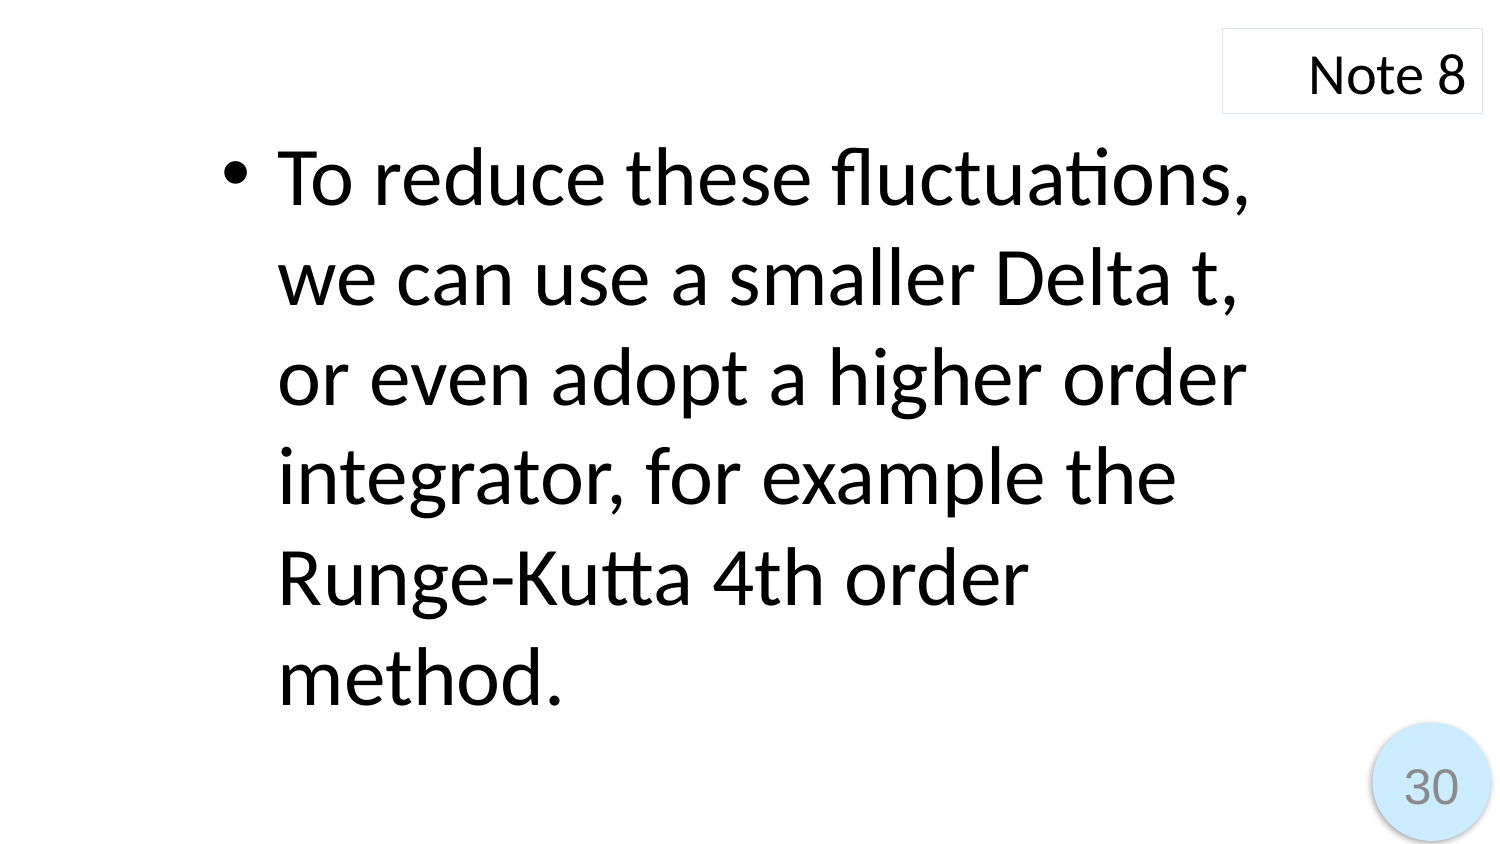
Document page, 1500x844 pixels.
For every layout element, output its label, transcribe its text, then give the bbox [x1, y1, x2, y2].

text_box Note 8 [1222, 28, 1483, 114]
slide_number 30 [1372, 762, 1491, 807]
list To reduce these fluctuations, we can use a smaller Delta t, or even adopt a higher order integrator, for example the Runge-Kutta 4th order method. [206, 114, 1317, 786]
